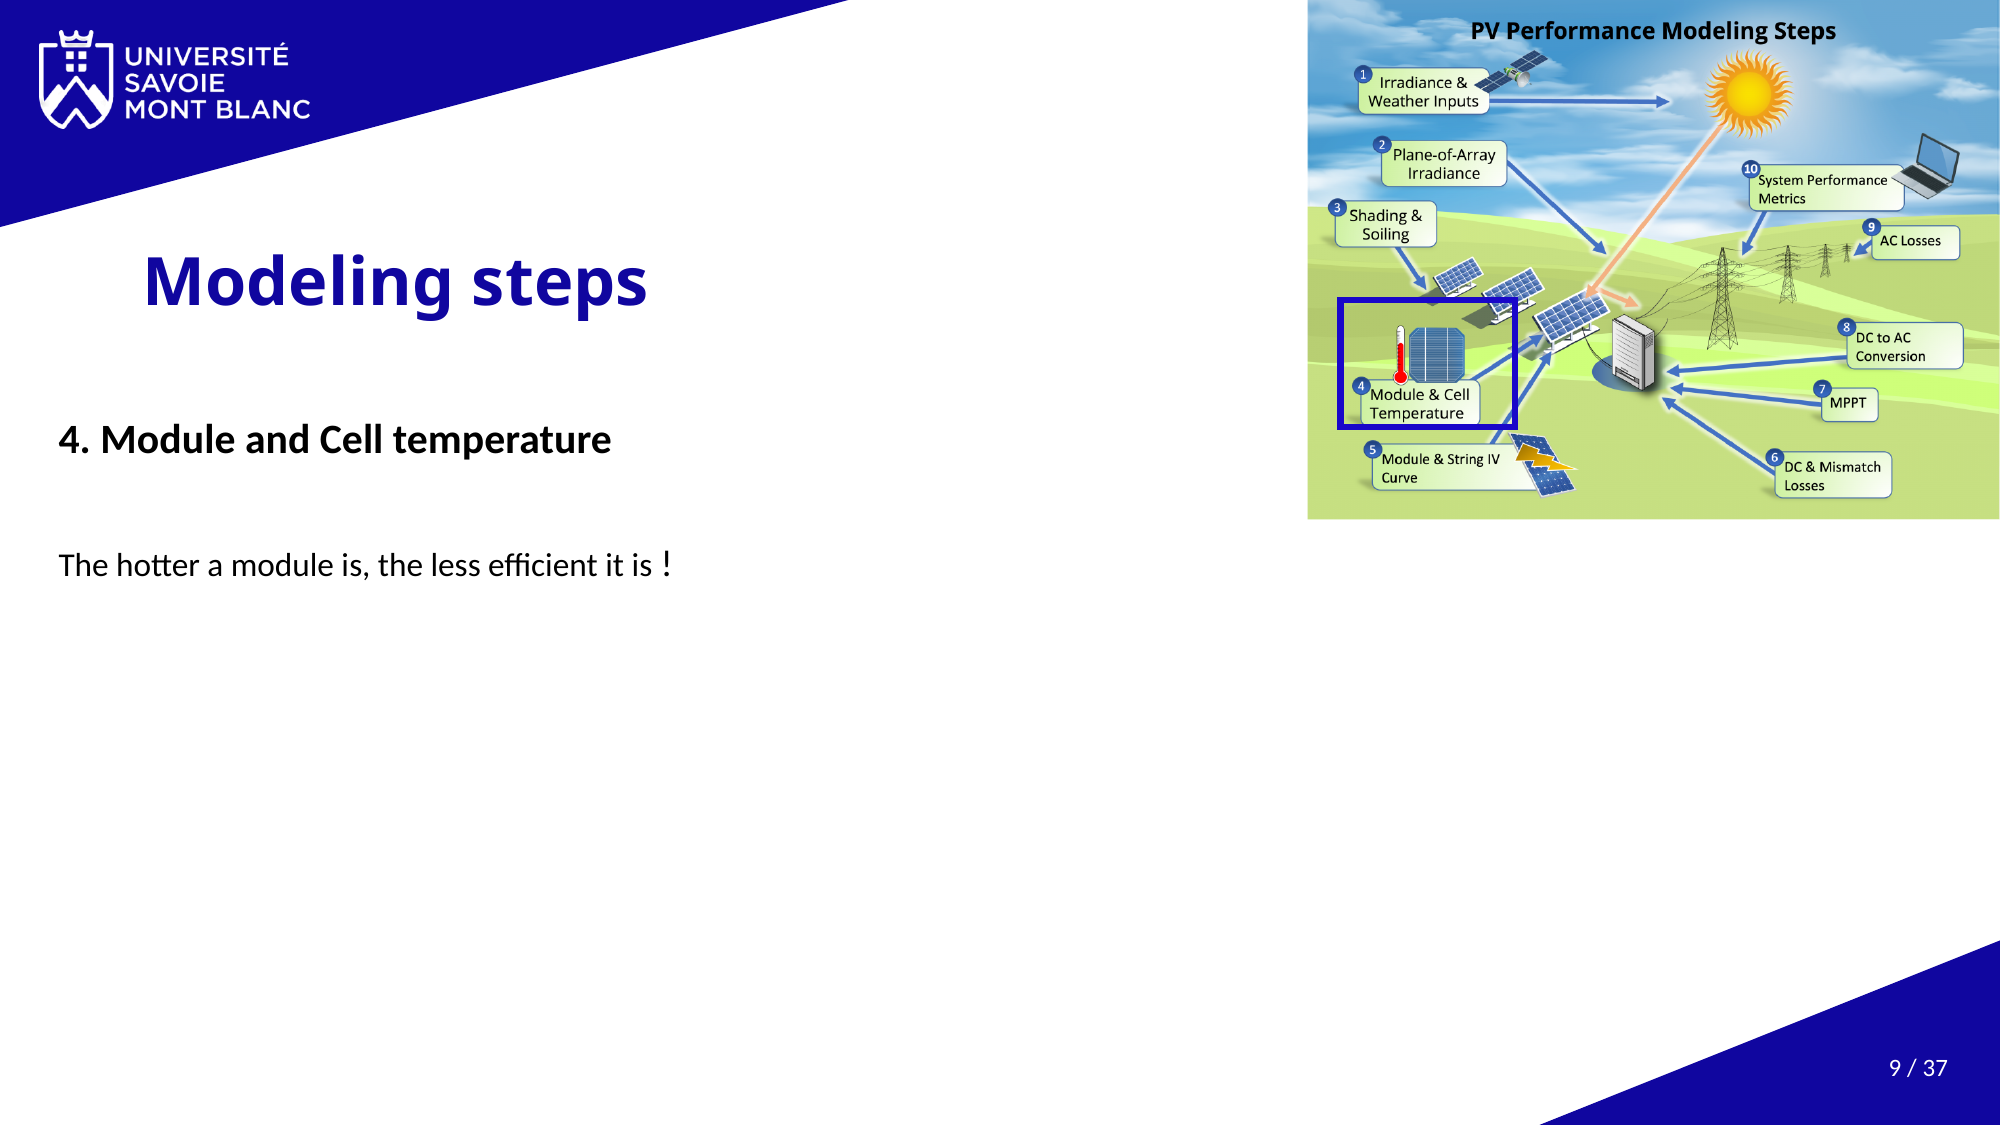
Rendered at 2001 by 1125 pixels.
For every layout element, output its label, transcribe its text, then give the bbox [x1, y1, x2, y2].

list 4. Module and Cell temperature The hotter a module is, the less efficient it is ! [39, 409, 995, 1125]
picture [1307, 0, 2000, 520]
picture [39, 30, 310, 129]
slide_number 9 / 37 [1769, 1037, 1964, 1097]
title Modeling steps [127, 250, 1307, 318]
